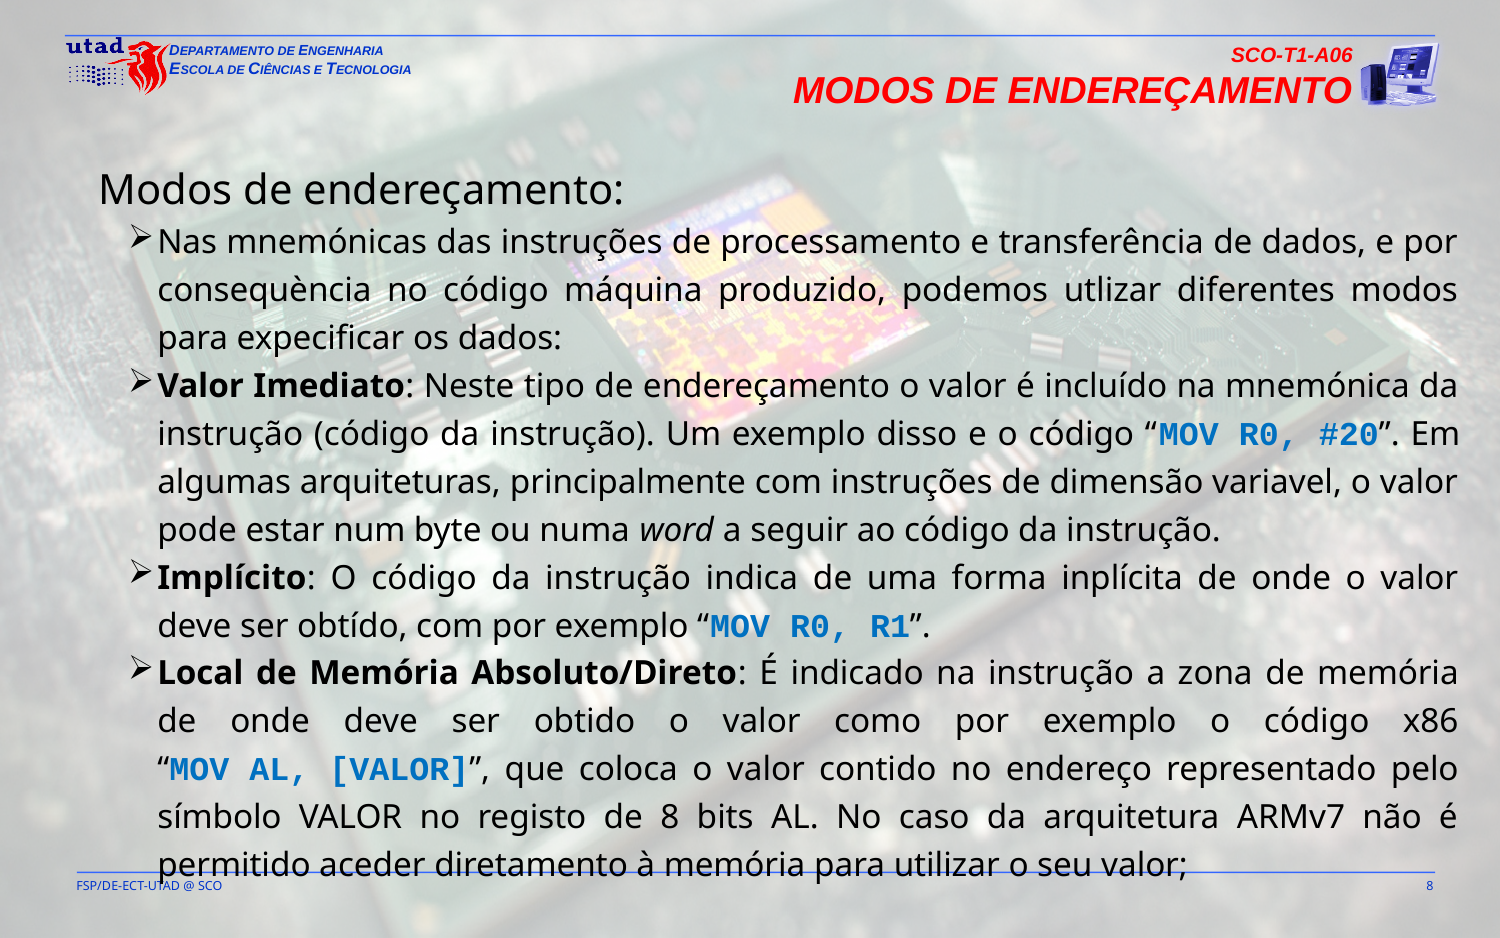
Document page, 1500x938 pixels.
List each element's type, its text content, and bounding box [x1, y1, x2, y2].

text_box Modos de endereçamento: Nas mnemónicas das instruções de processamento e transferência de dados, e por consequència no código máquina produzido, podemos utlizar diferentes modos para expecificar os dados: Valor Imediato: Neste tipo de endereçamento o valor é incluído na mnemónica da instrução (código da instrução). Um exemplo disso e o código “MOV R0, #20”. Em algumas arquiteturas, principalmente com instruções de dimensão variavel, o valor pode estar num byte ou numa word a seguir ao código da instrução. Implícito: O código da instrução indica de uma forma inplícita de onde o valor deve ser obtído, com por exemplo “MOV R0, R1”. Local de Memória Absoluto/Direto: É indicado na instrução a zona de memória de onde deve ser obtido o valor como por exemplo o código x86 “MOV AL, [VALOR]”, que coloca o valor contido no endereço representado pelo símbolo VALOR no registo de 8 bits AL. No caso da arquitetura ARMv7 não é permitido aceder diretamento à memória para utilizar o seu valor; [88, 147, 1471, 889]
title SCO-T1-A06 Modos de Endereçamento [493, 35, 1365, 105]
picture [64, 35, 172, 97]
picture [1352, 33, 1447, 115]
